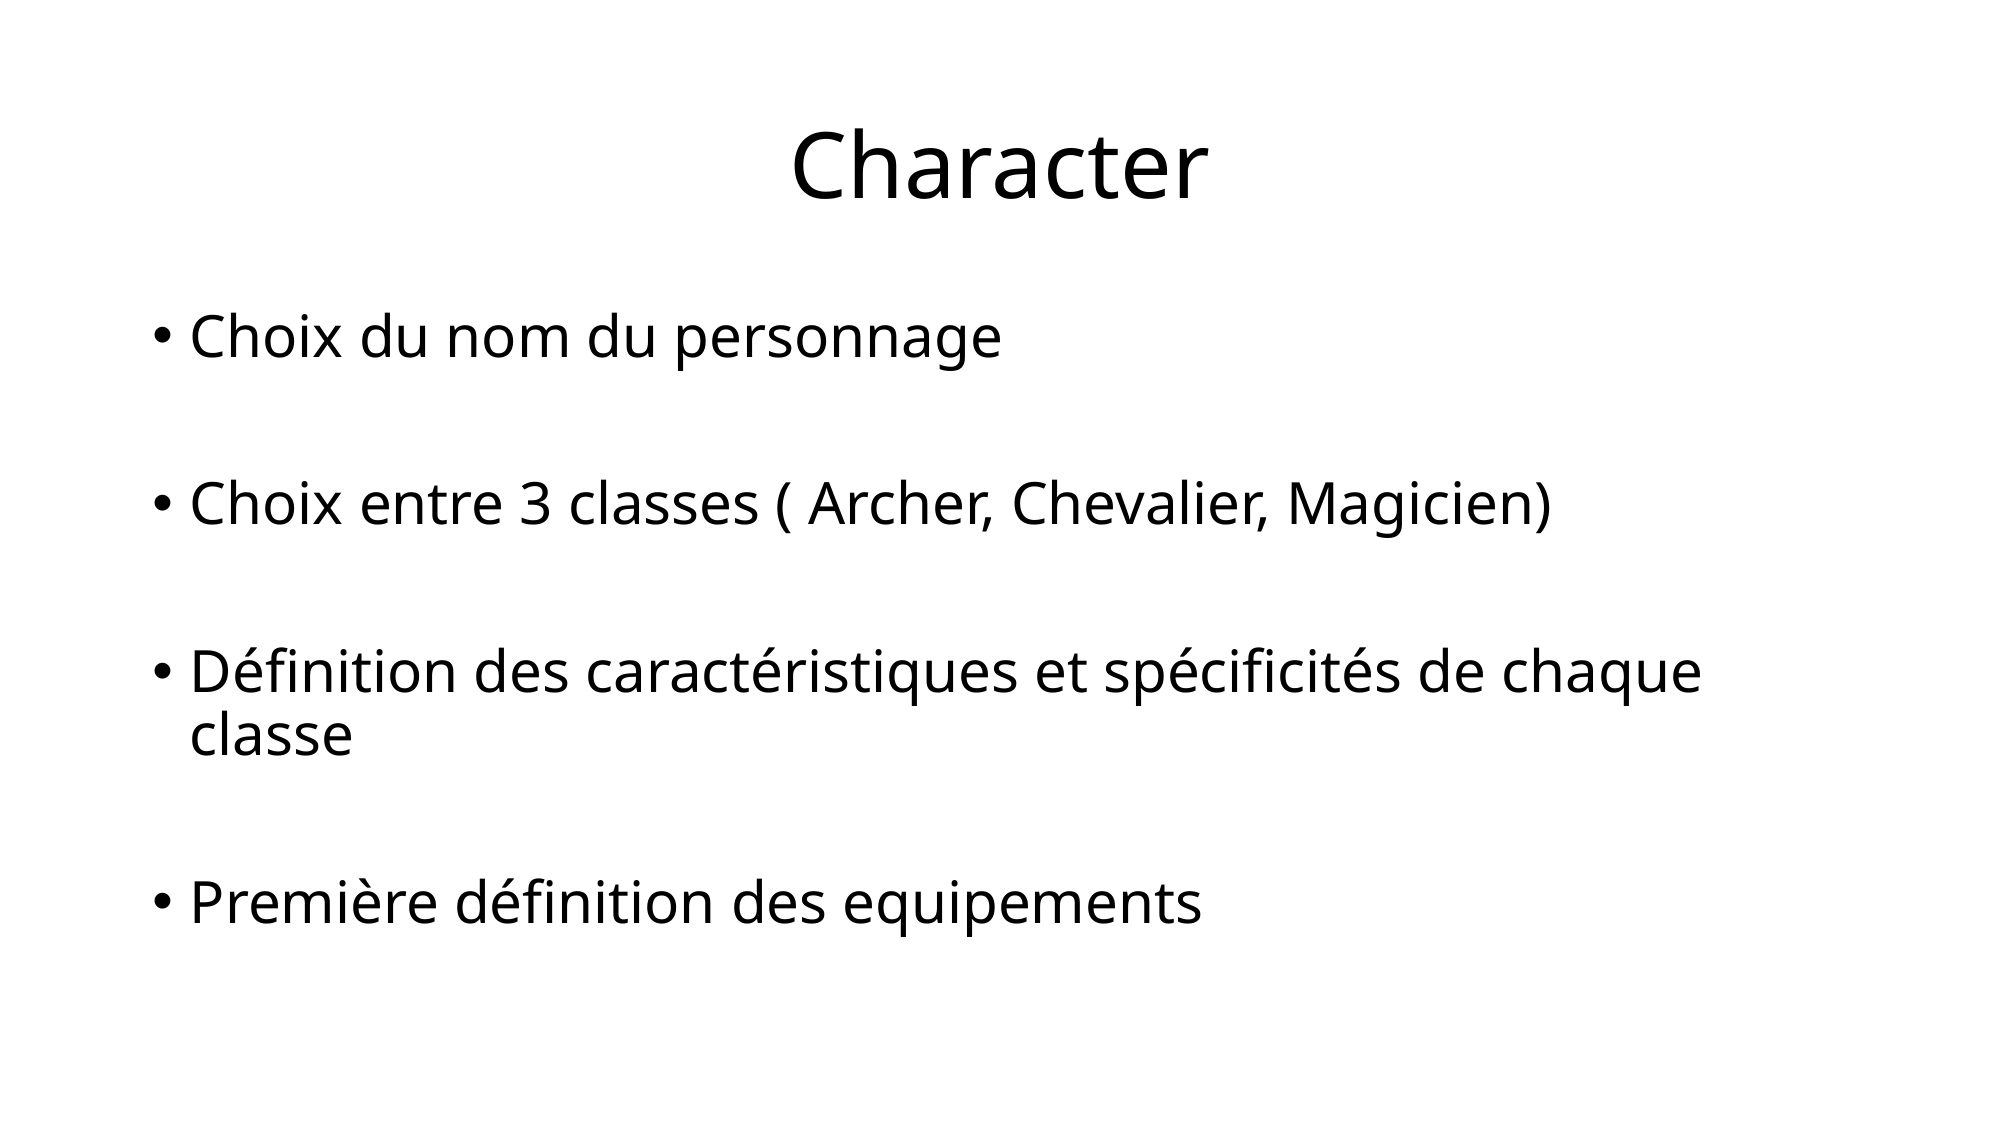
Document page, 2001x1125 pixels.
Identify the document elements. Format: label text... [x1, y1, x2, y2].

title Character [137, 59, 1863, 278]
list Choix du nom du personnage Choix entre 3 classes ( Archer, Chevalier, Magicien) Définition des caractéristiques et spécificités de chaque classe Première définition des equipements [137, 299, 1863, 1014]
